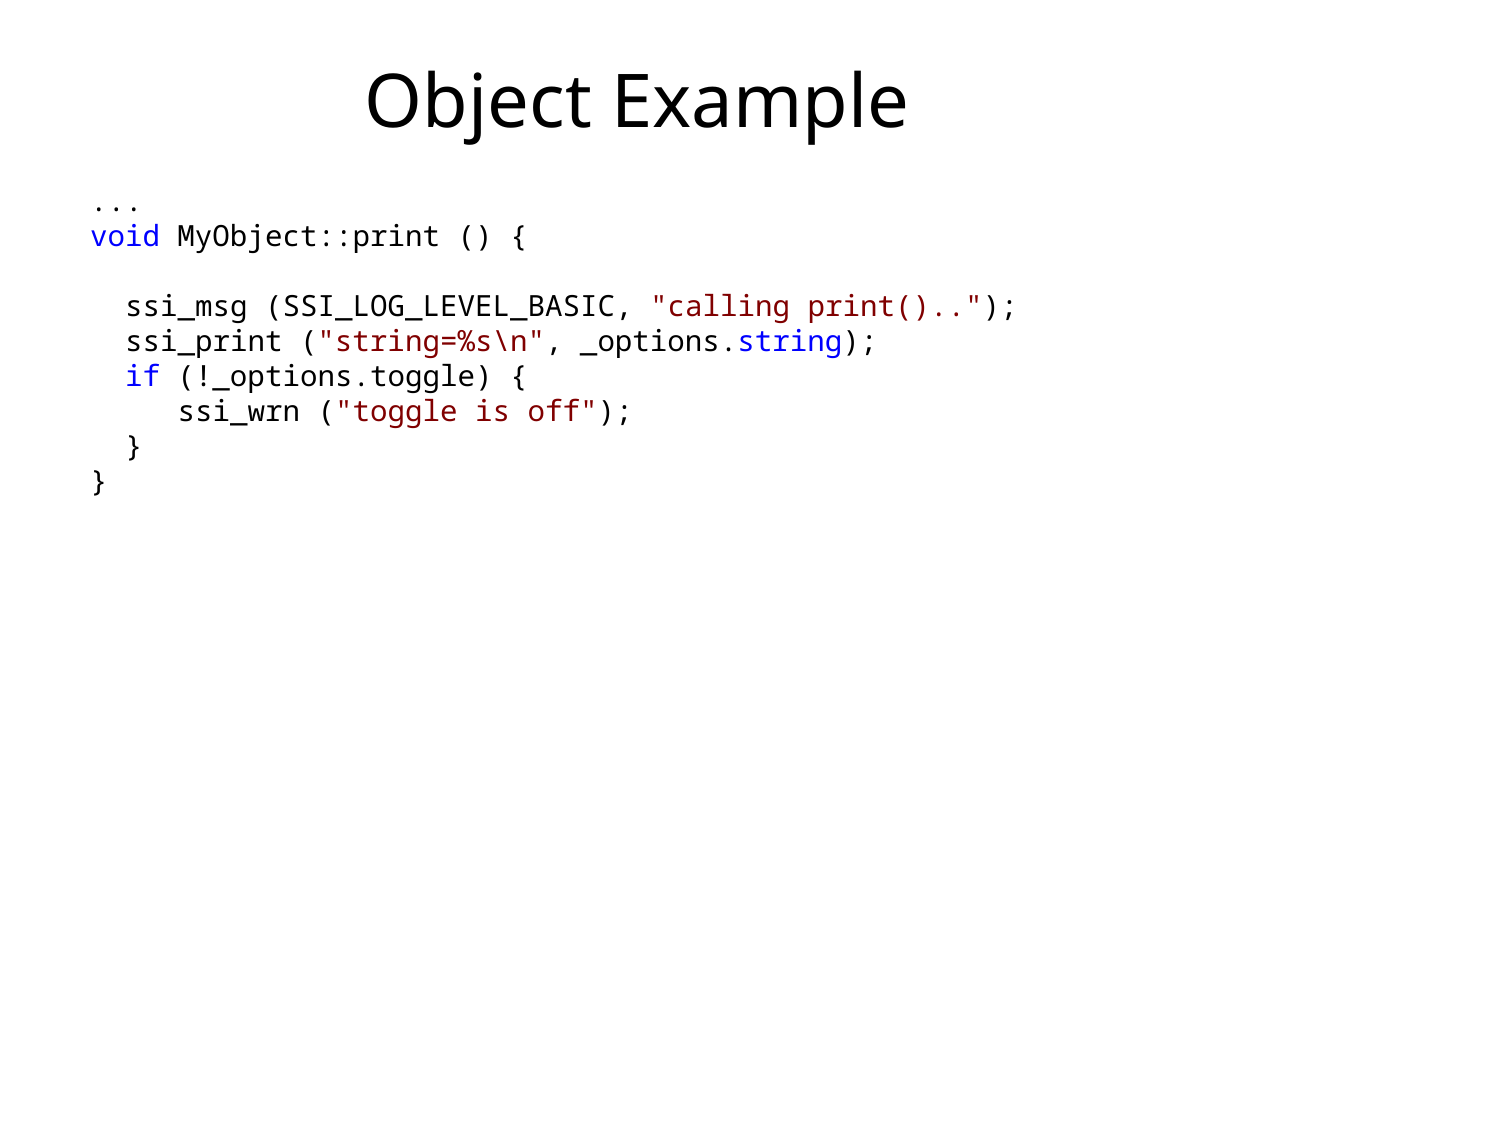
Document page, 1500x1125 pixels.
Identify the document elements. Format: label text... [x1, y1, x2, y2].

list ... void MyObject::print () { ssi_msg (SSI_LOG_LEVEL_BASIC, "calling print().."); ssi_print ("string=%s\n", _options.string); if (!_options.toggle) { ssi_wrn ("toggle is off"); } } [75, 174, 1388, 1013]
title Object Example [200, 45, 1075, 150]
